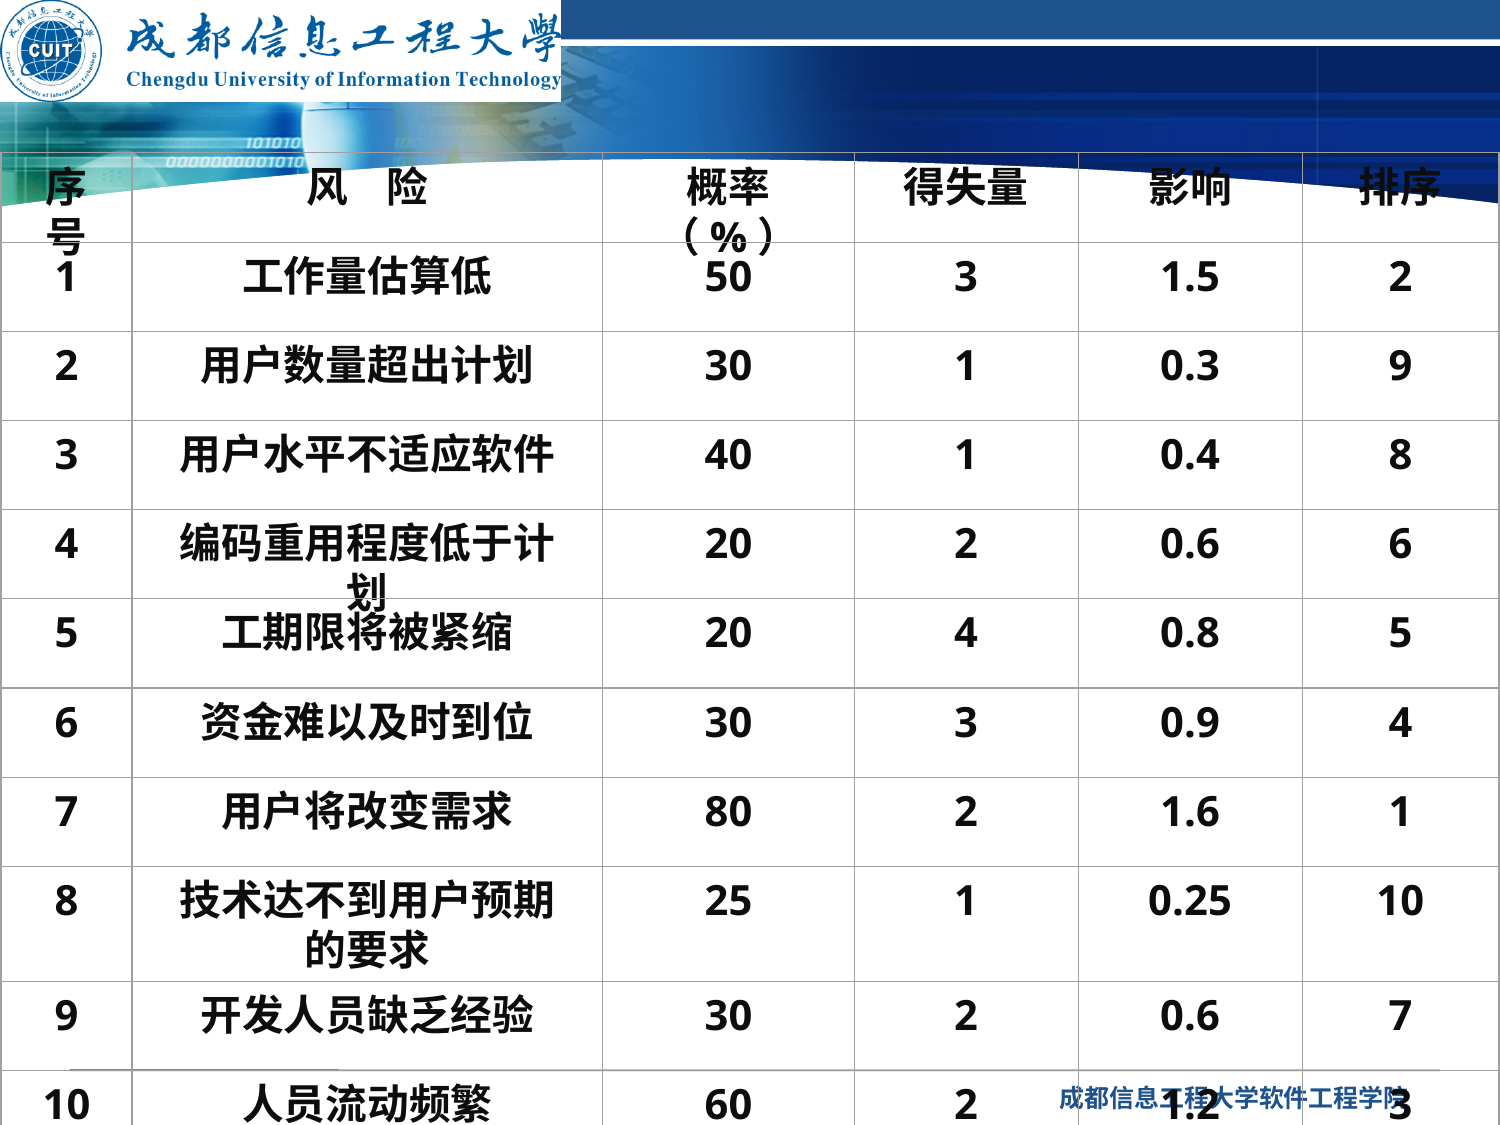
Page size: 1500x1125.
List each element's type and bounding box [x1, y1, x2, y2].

text_box [0, 152, 1500, 1125]
picture [0, 0, 1500, 152]
